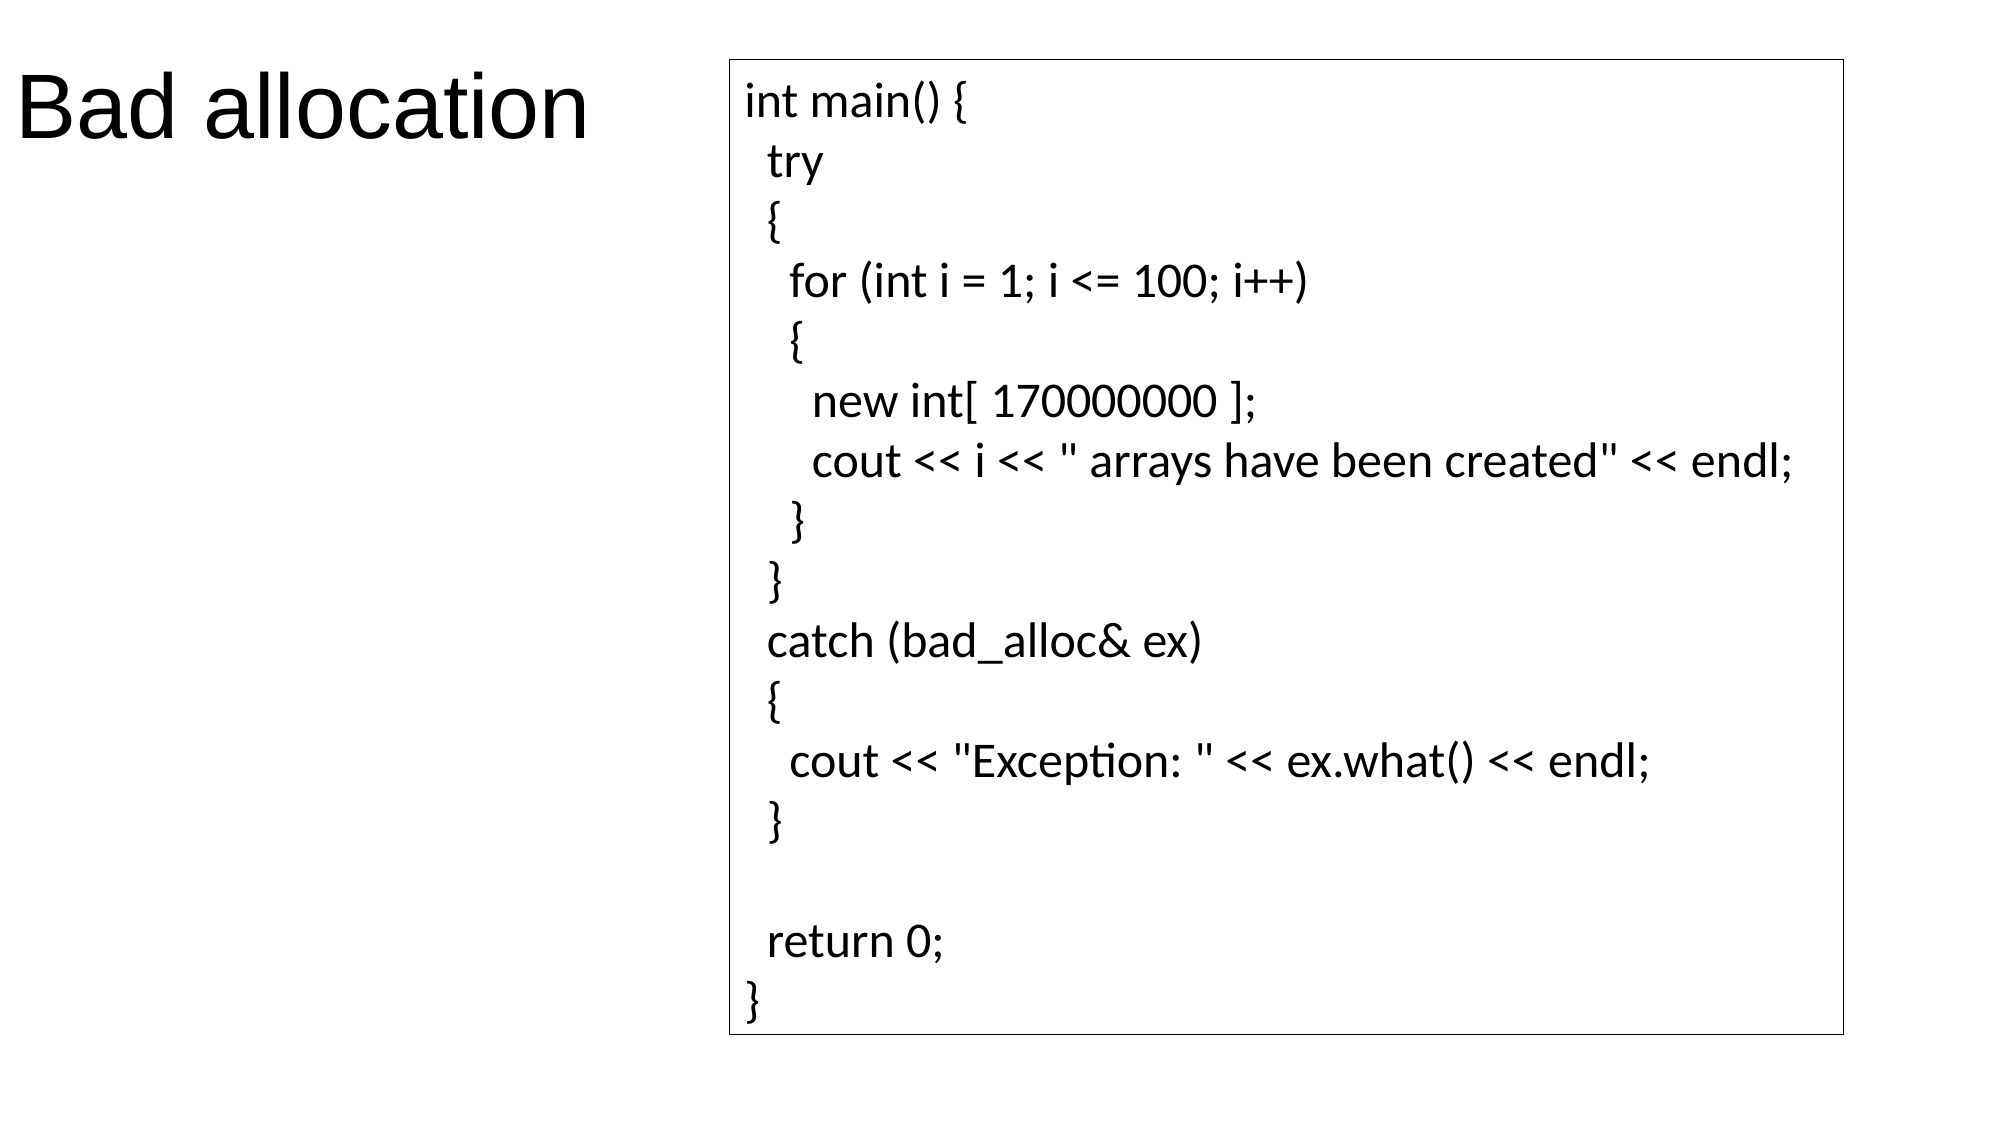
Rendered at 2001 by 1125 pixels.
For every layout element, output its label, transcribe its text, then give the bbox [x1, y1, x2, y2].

title Bad allocation [0, 0, 1725, 218]
text_box int main() { try { for (int i = 1; i <= 100; i++) { new int[ 170000000 ]; cout << i << " arrays have been created" << endl; } } catch (bad_alloc& ex) { cout << "Exception: " << ex.what() << endl; } return 0; } [729, 59, 1844, 1035]
